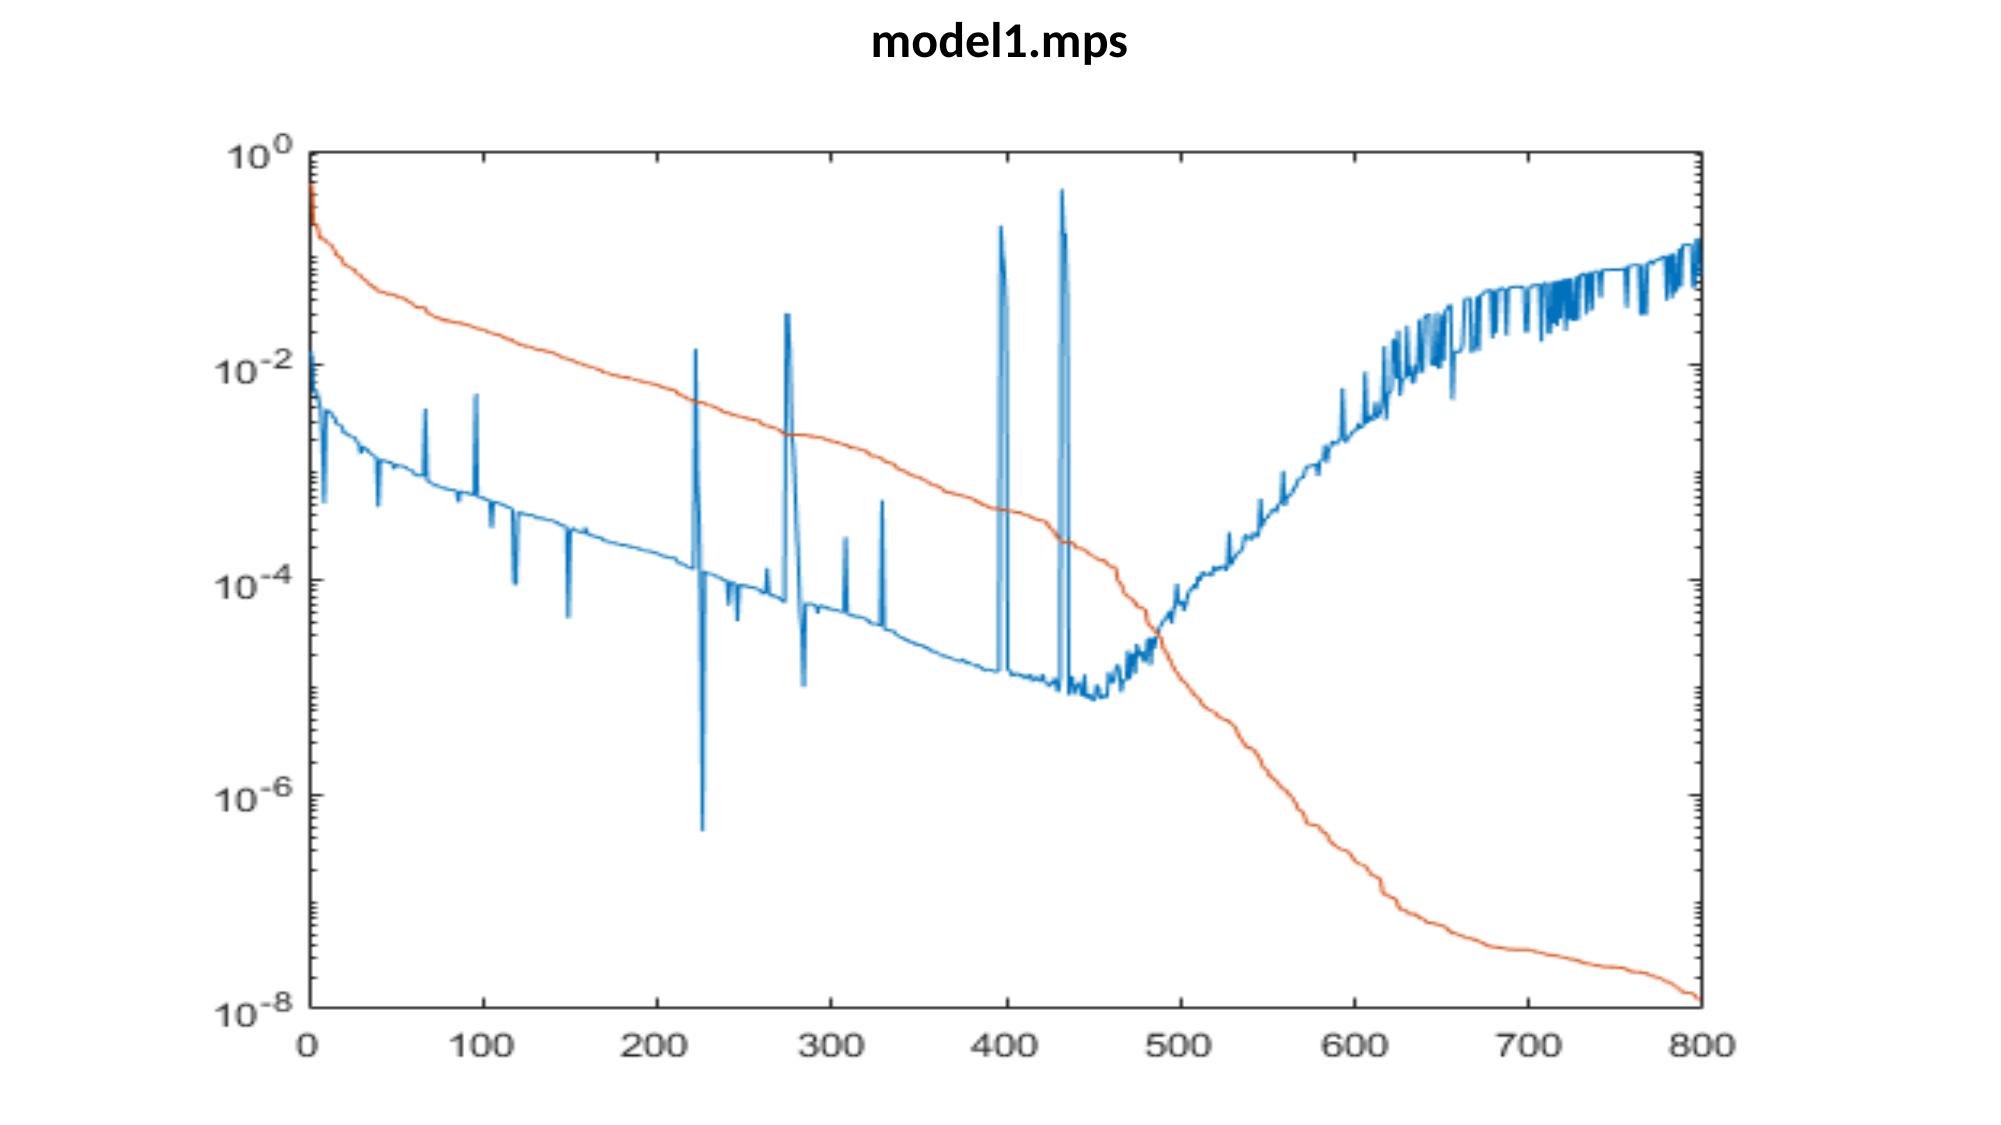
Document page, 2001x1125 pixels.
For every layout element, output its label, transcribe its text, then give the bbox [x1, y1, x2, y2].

text_box model1.mps [855, 0, 1144, 74]
picture [74, 74, 1875, 1125]
